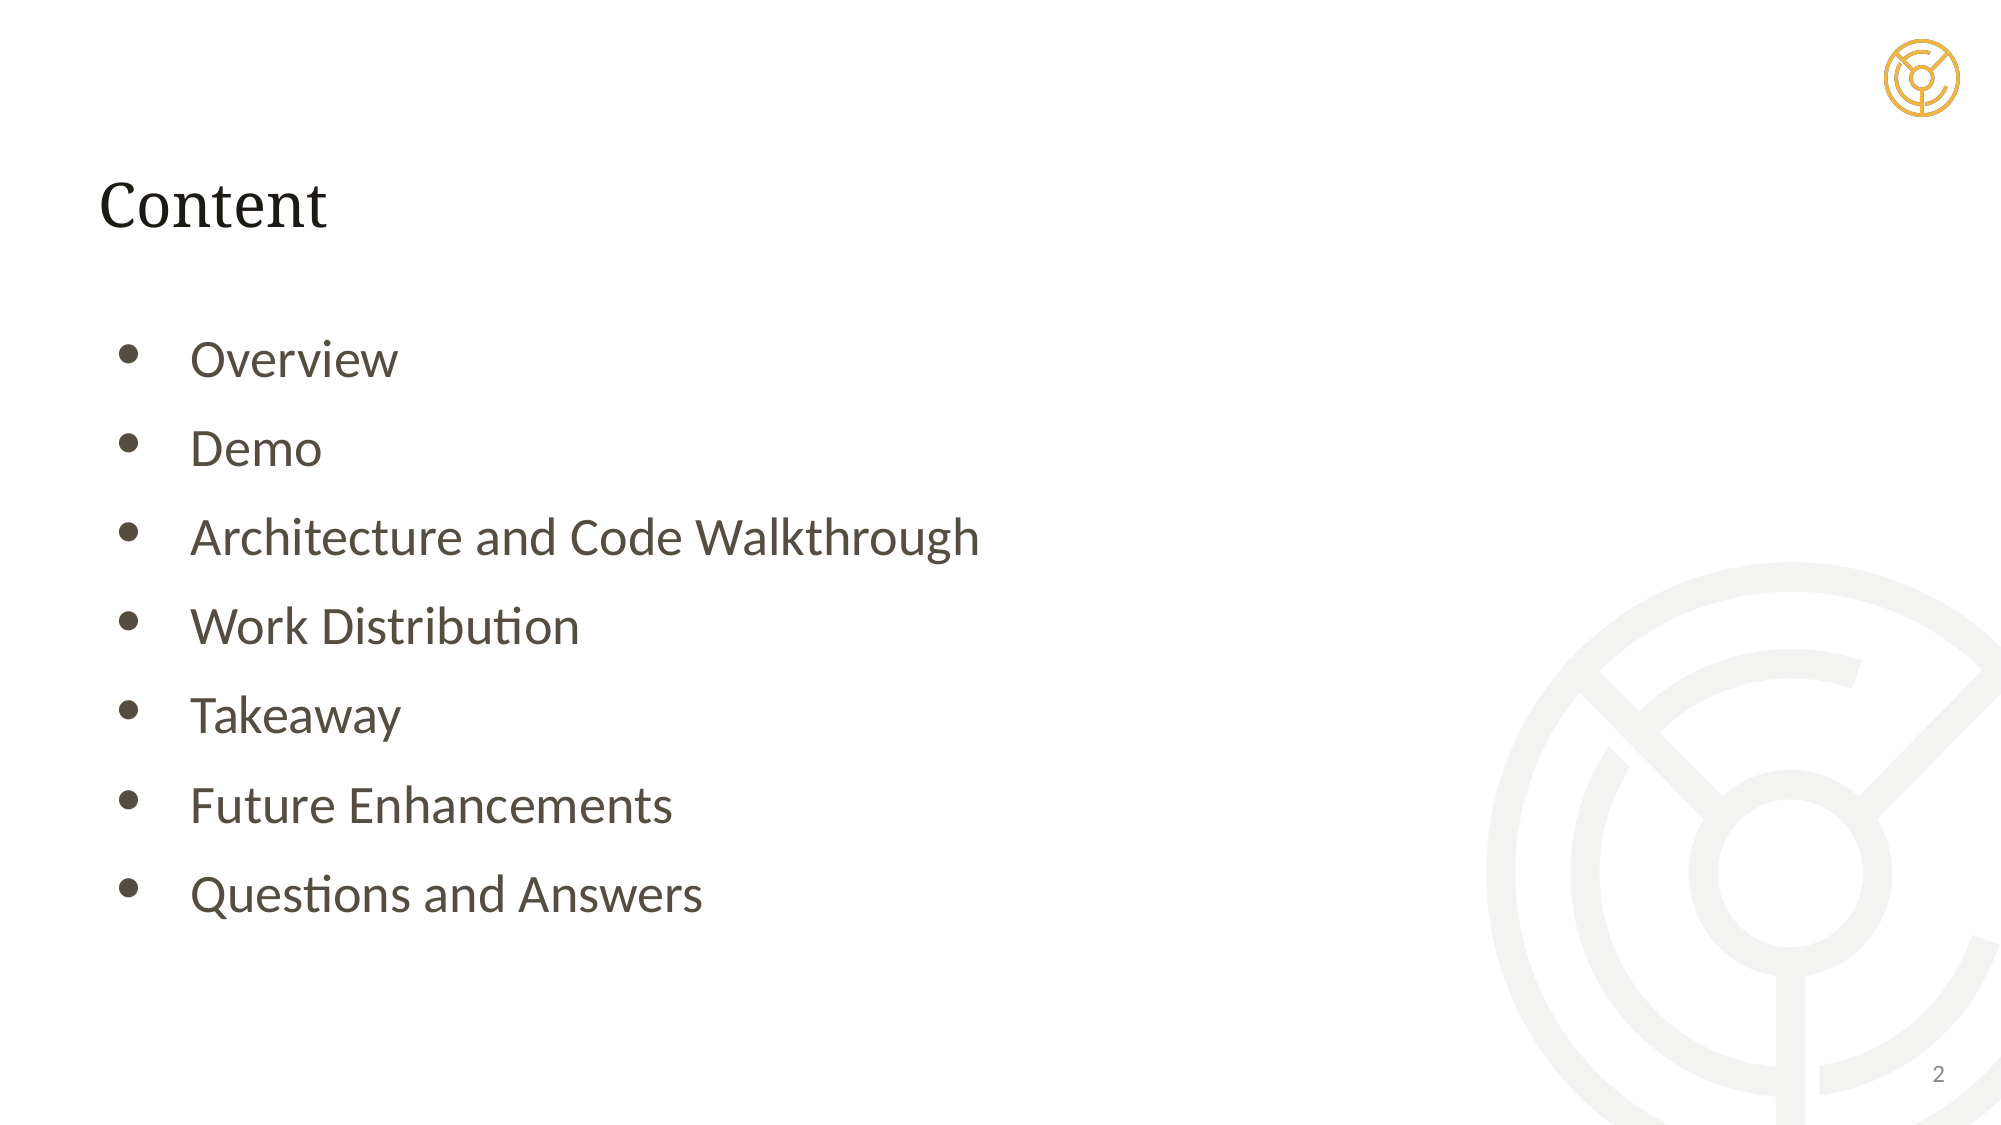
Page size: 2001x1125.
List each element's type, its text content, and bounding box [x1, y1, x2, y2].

list Overview Demo Architecture and Code Walkthrough Work Distribution Takeaway Future Enhancements Questions and Answers [83, 291, 1827, 1000]
picture [1884, 39, 1960, 117]
list Content [83, 137, 1502, 254]
slide_number 2 [1509, 1042, 1960, 1103]
